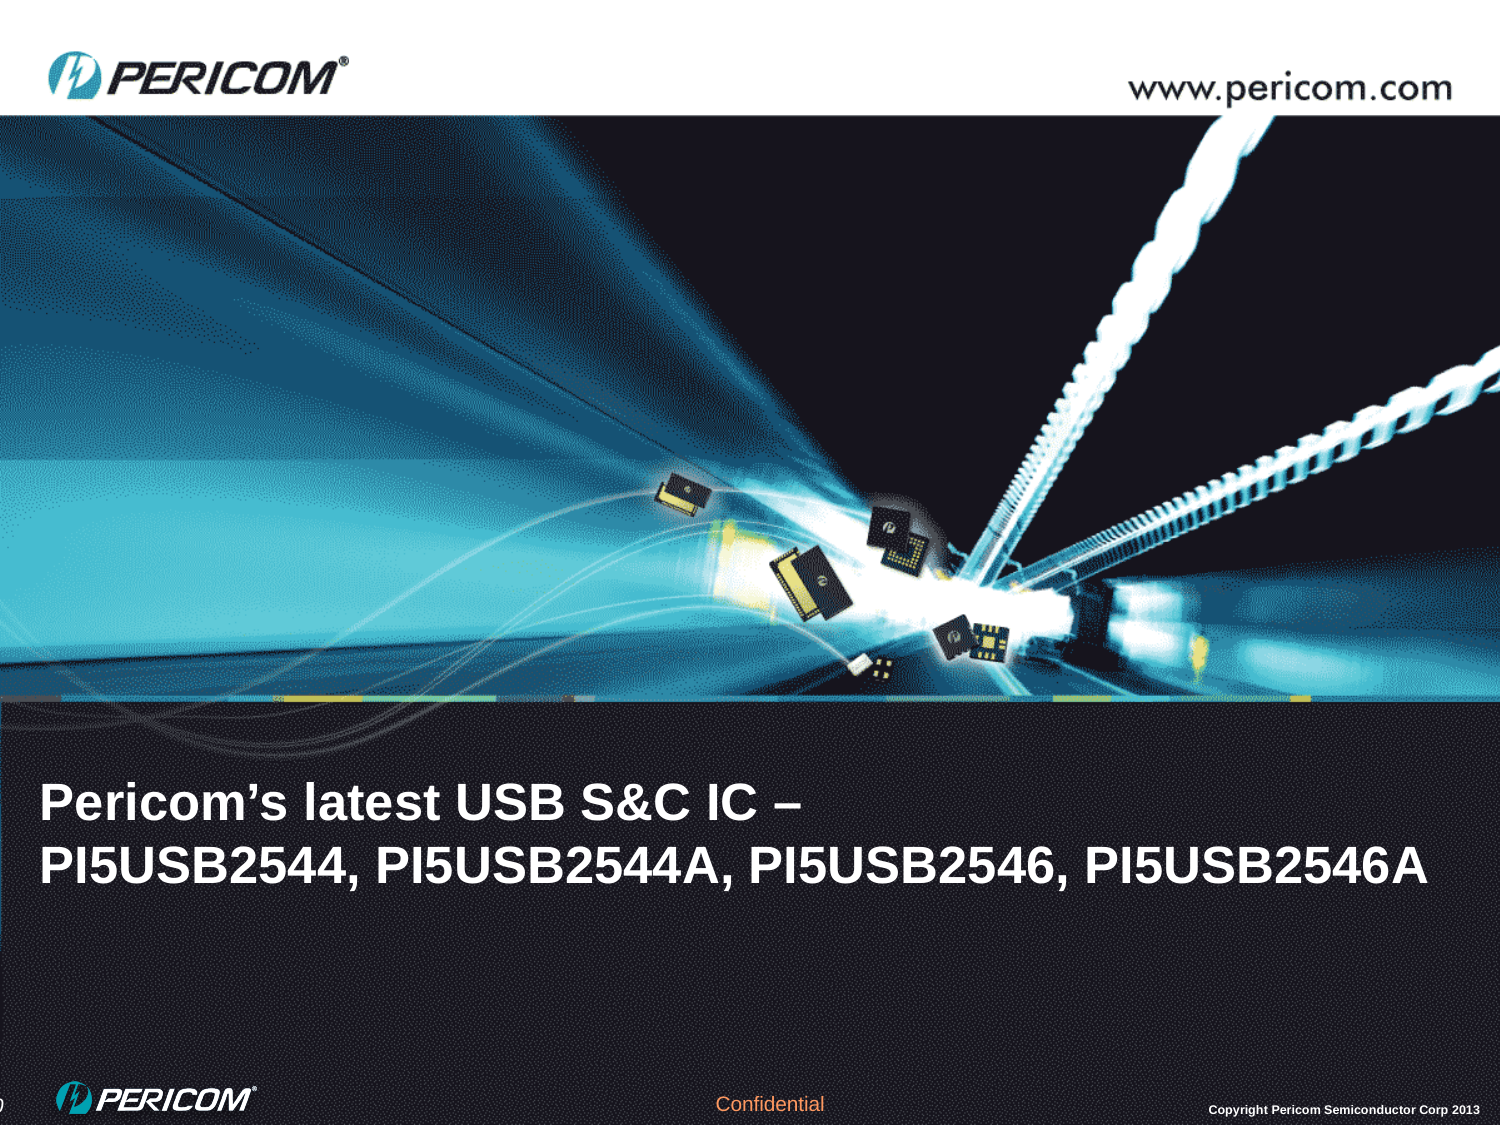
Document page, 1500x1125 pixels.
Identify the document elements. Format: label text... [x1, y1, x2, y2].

title Pericom’s latest USB S&C IC – PI5USB2544, PI5USB2544A, PI5USB2546, PI5USB2546A [24, 737, 1450, 925]
picture [0, 0, 1500, 1125]
